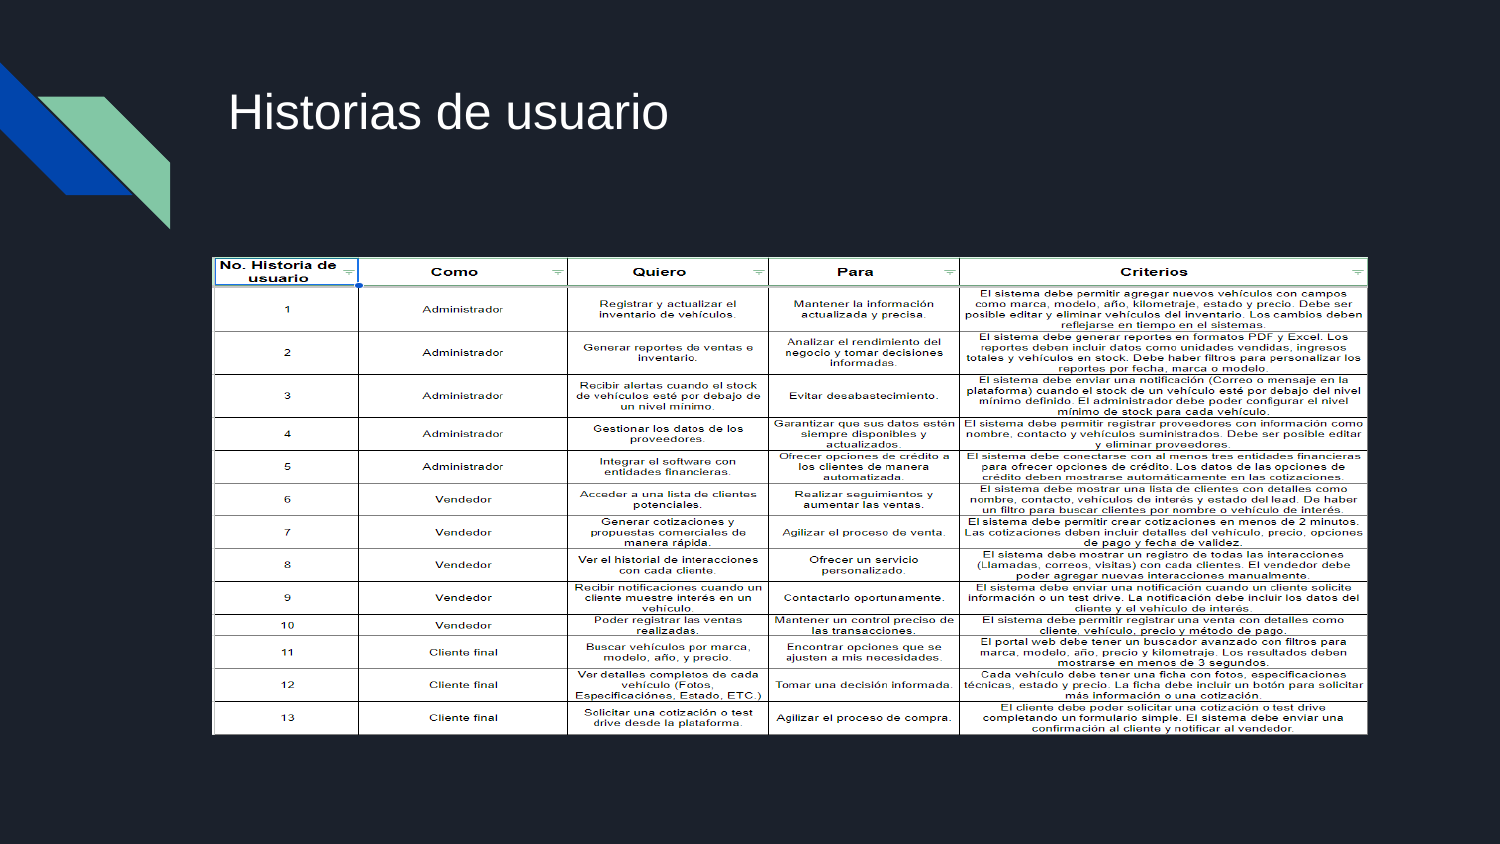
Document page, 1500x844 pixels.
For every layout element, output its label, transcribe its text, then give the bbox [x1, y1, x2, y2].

title Historias de usuario [212, 64, 1368, 215]
picture [212, 256, 1368, 735]
